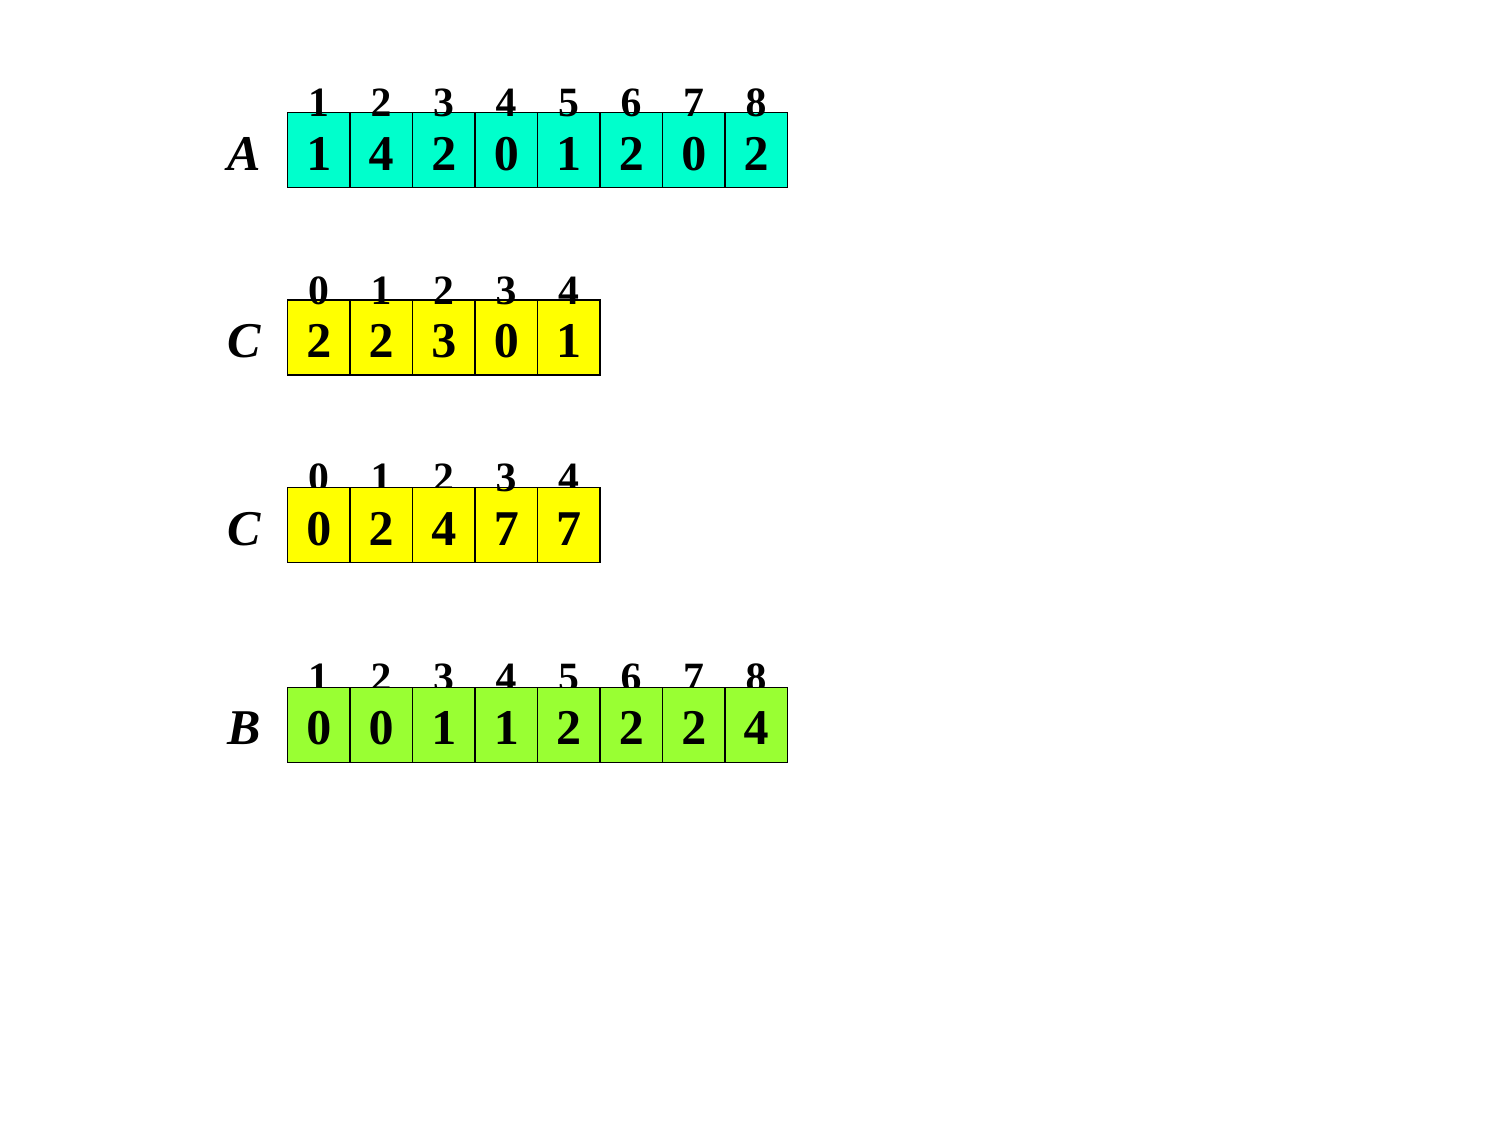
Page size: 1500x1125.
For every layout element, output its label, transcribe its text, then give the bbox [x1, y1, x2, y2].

text_box 2 [412, 138, 474, 188]
text_box 1 [287, 62, 349, 138]
text_box 4 [474, 62, 537, 138]
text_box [199, 437, 601, 563]
text_box A [199, 112, 287, 188]
text_box 1 [537, 138, 599, 188]
text_box 5 [537, 62, 599, 138]
text_box 8 [724, 62, 788, 138]
text_box 2 [349, 62, 412, 138]
text_box 0 [474, 138, 537, 188]
text_box 6 [599, 62, 662, 138]
text_box 2 [724, 138, 788, 188]
text_box 1 [287, 138, 349, 188]
text_box 7 [662, 62, 724, 138]
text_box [199, 637, 788, 763]
text_box 3 [412, 62, 474, 138]
text_box 4 [349, 138, 412, 188]
text_box 2 [599, 138, 662, 188]
text_box 0 [662, 138, 724, 188]
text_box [199, 249, 601, 376]
